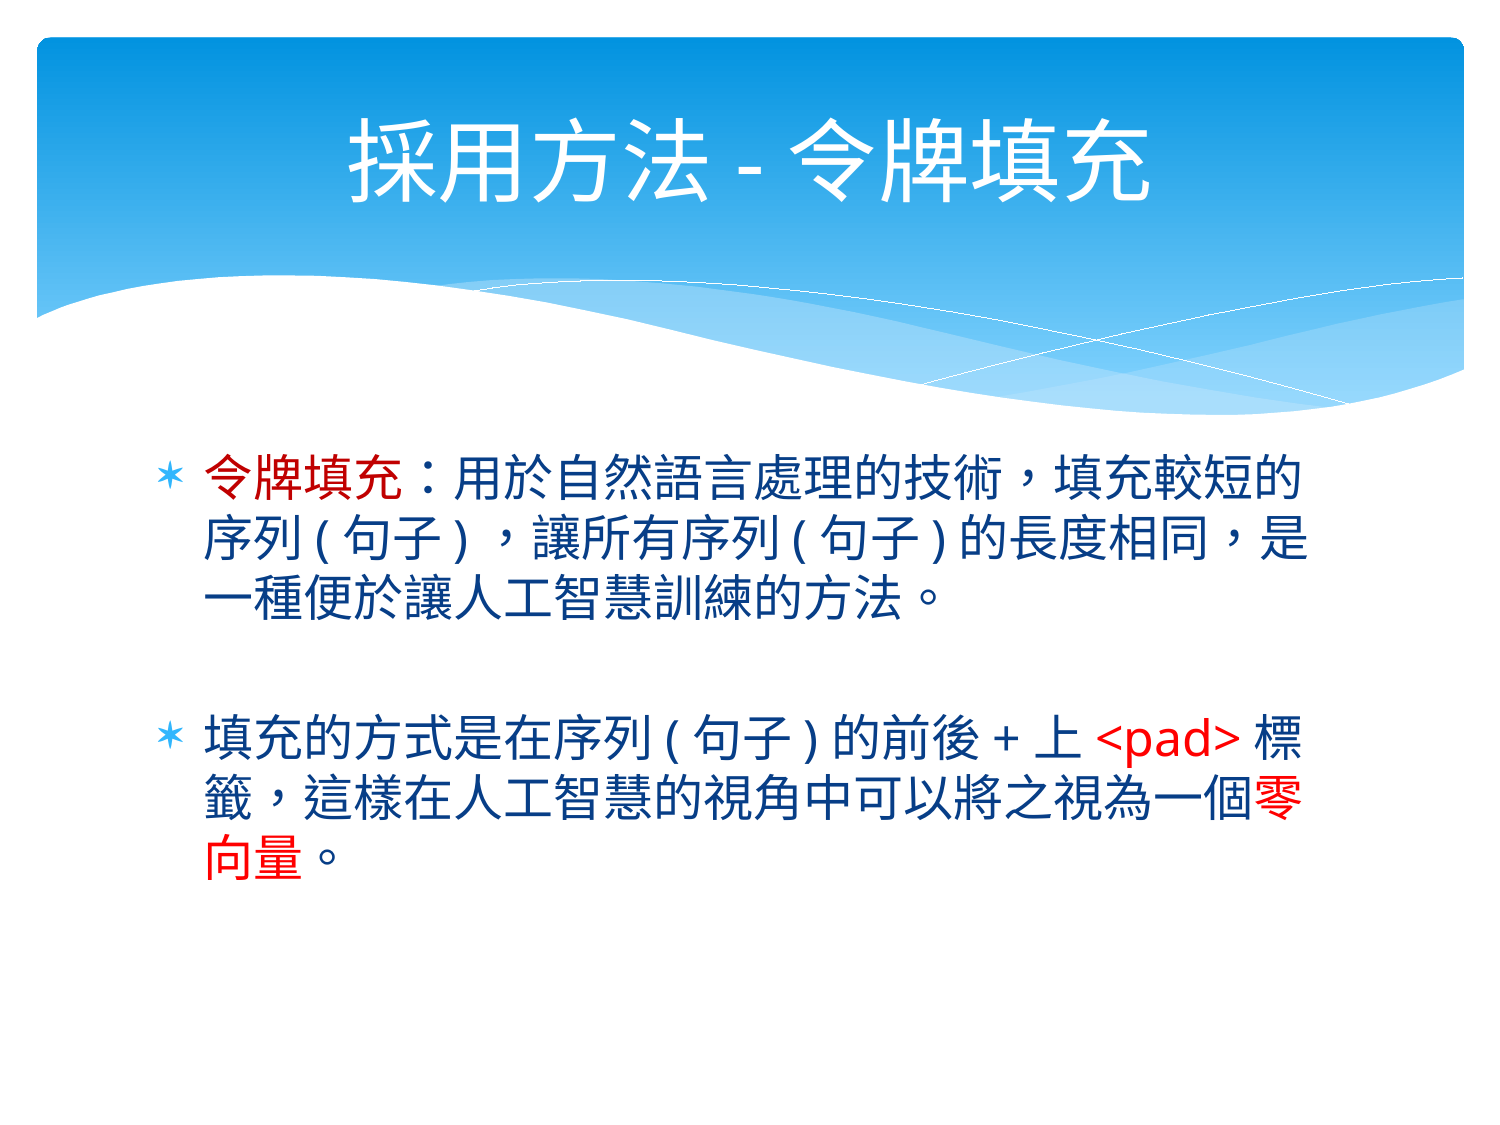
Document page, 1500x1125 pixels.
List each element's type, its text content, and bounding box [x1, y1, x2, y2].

title 採用方法-令牌填充 [75, 55, 1425, 261]
list 令牌填充：用於自然語言處理的技術，填充較短的序列(句子)，讓所有序列(句子)的長度相同，是一種便於讓人工智慧訓練的方法。 填充的方式是在序列(句子)的前後+上<pad>標籤，這樣在人工智慧的視角中可以將之視為一個零向量。 [143, 438, 1359, 1005]
